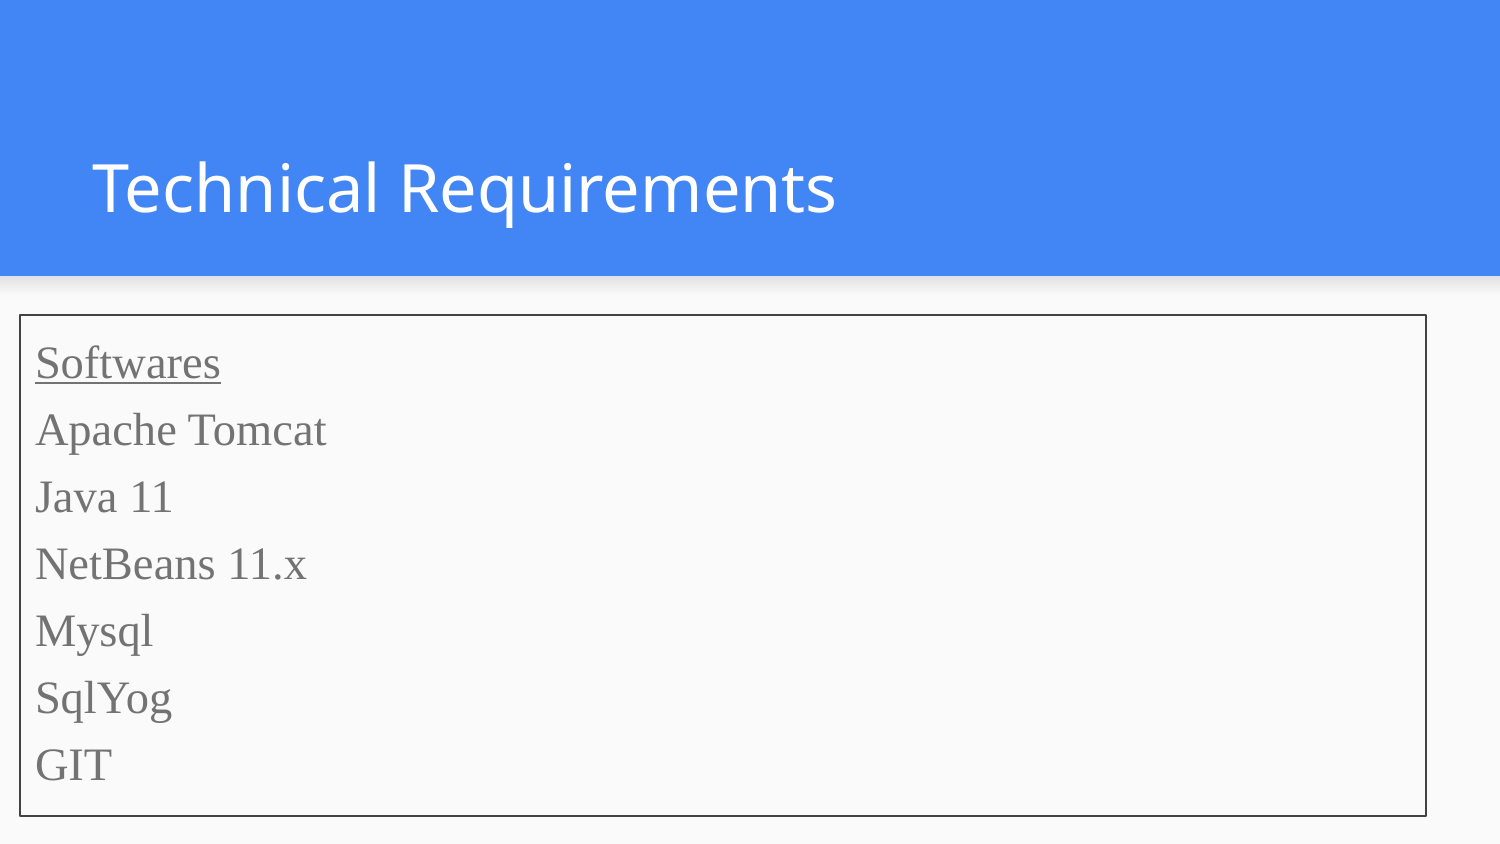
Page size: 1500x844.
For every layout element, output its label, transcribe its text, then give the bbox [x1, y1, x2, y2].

title Technical Requirements [77, 121, 1427, 248]
list Softwares Apache Tomcat Java 11 NetBeans 11.x Mysql SqlYog GIT [20, 314, 1427, 817]
